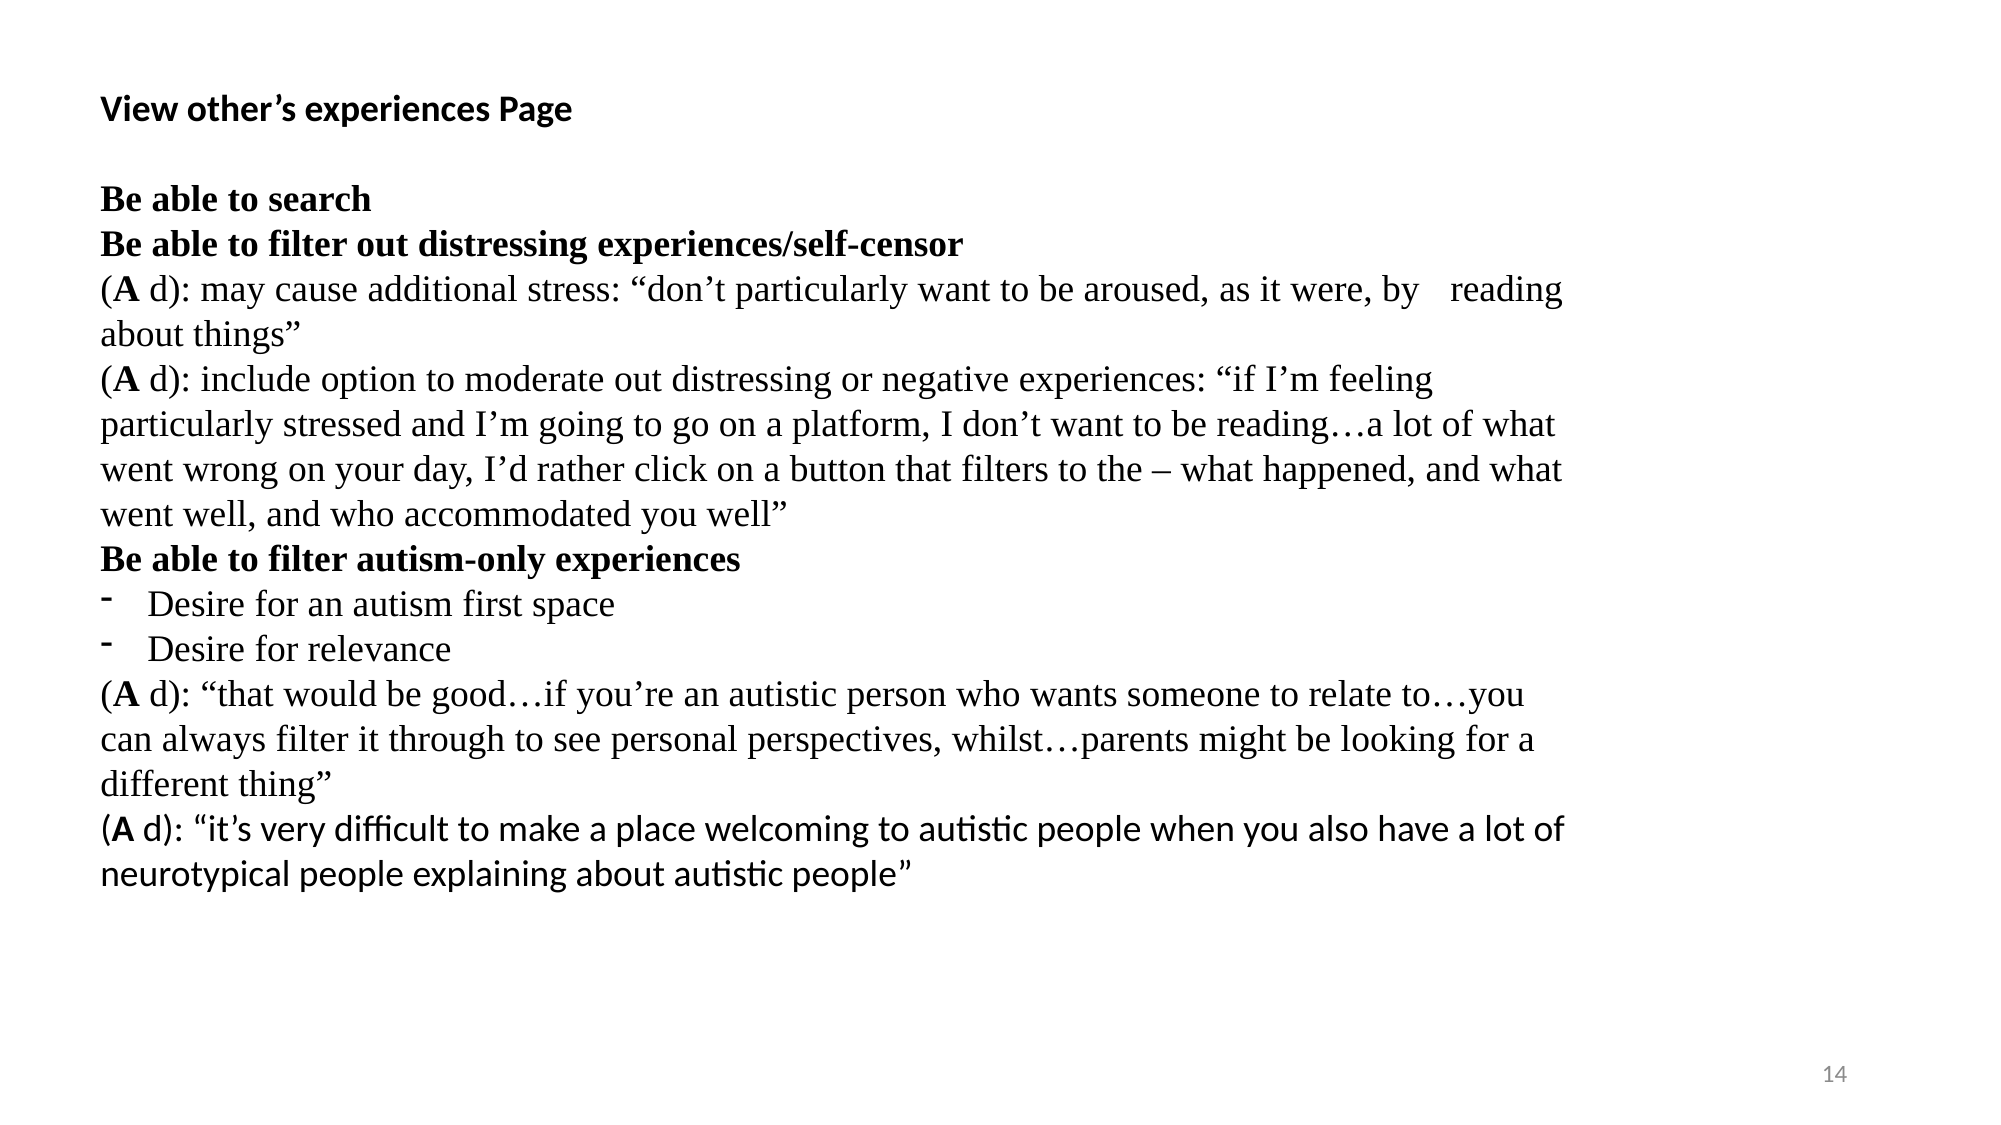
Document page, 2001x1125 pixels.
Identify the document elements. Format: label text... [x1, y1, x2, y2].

text_box View other’s experiences Page Be able to search Be able to filter out distressing experiences/self-censor (A d): may cause additional stress: “don’t particularly want to be aroused, as it were, by reading about things” (A d): include option to moderate out distressing or negative experiences: “if I’m feeling particularly stressed and I’m going to go on a platform, I don’t want to be reading…a lot of what went wrong on your day, I’d rather click on a button that filters to the – what happened, and what went well, and who accommodated you well” Be able to filter autism-only experiences Desire for an autism first space Desire for relevance (A d): “that would be good…if you’re an autistic person who wants someone to relate to…you can always filter it through to see personal perspectives, whilst…parents might be looking for a different thing” (A d): “it’s very difficult to make a place welcoming to autistic people when you also have a lot of neurotypical people explaining about autistic people” [85, 76, 1599, 947]
slide_number 14 [1412, 1042, 1863, 1103]
